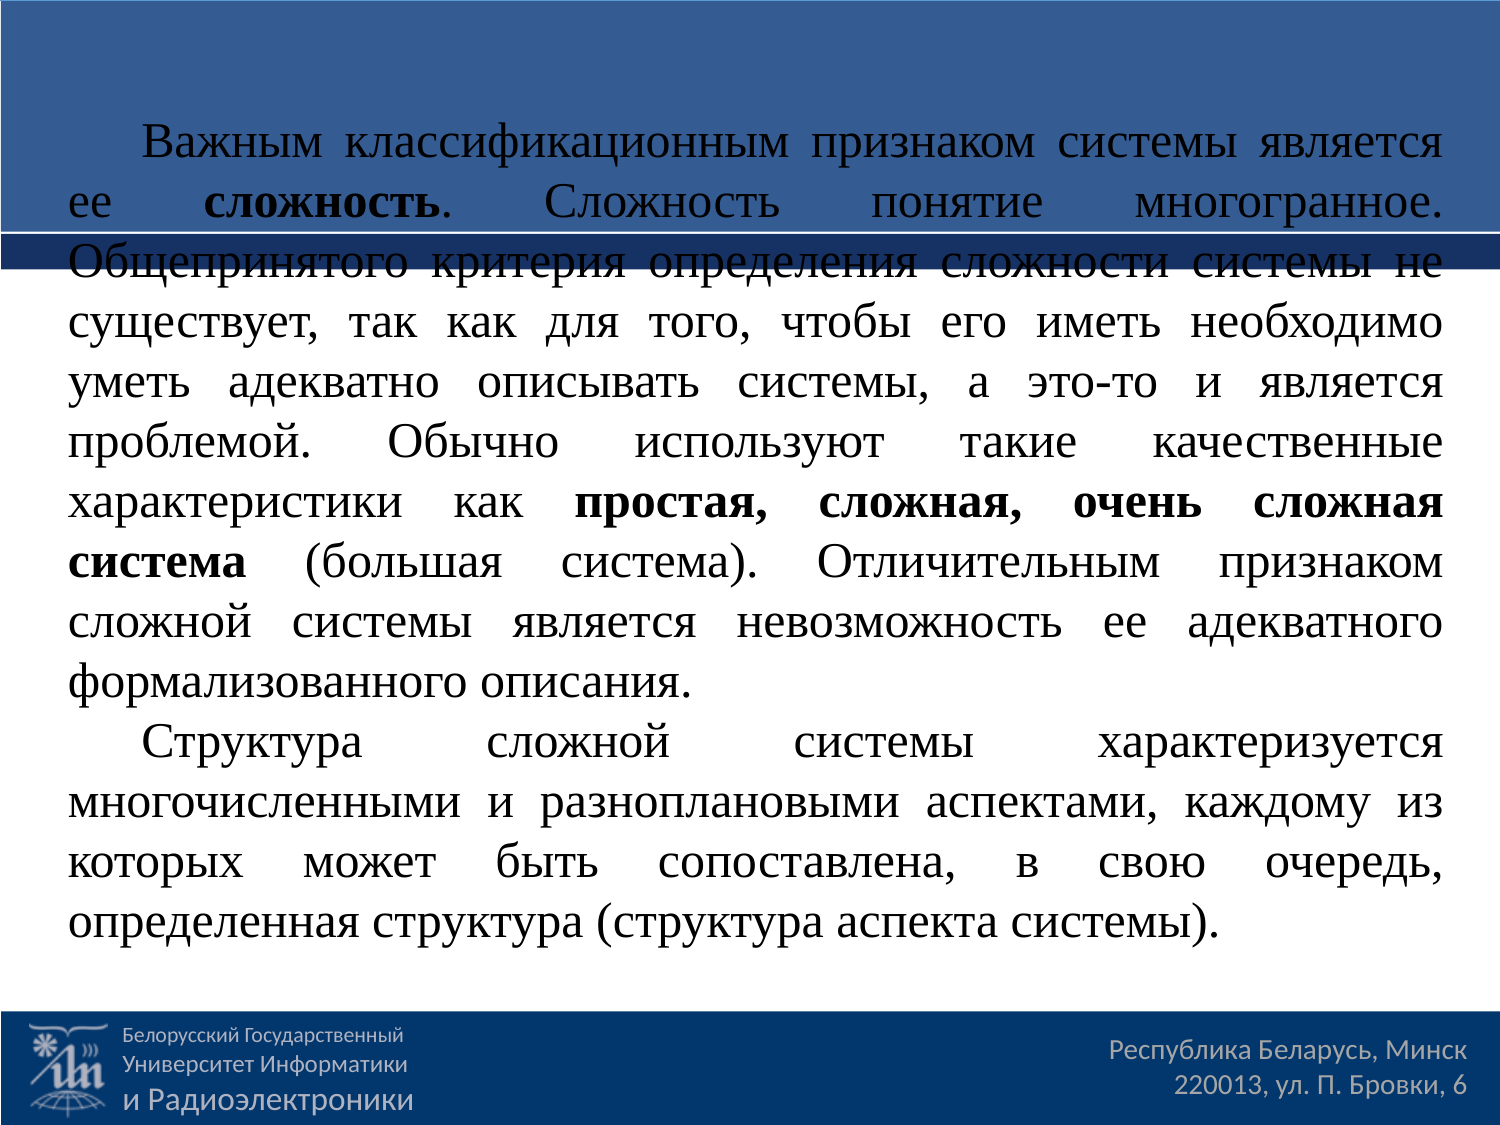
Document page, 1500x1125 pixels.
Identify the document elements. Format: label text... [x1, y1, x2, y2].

picture [29, 1022, 108, 1118]
text_box Важным классификационным признаком системы является ее сложность. Сложность понятие многогранное. Общепринятого критерия определения сложности системы не существует, так как для того, чтобы его иметь необходимо уметь адекватно описывать системы, а это-то и является проблемой. Обычно используют такие качественные характеристики как простая, сложная, очень сложная система (большая система). Отличительным признаком сложной системы является невозможность ее адекватного формализованного описания. Структура сложной системы характеризуется многочисленными и разноплановыми аспектами, каждому из которых может быть сопоставлена, в свою очередь, определенная структура (структура аспекта системы). [53, 100, 1459, 956]
